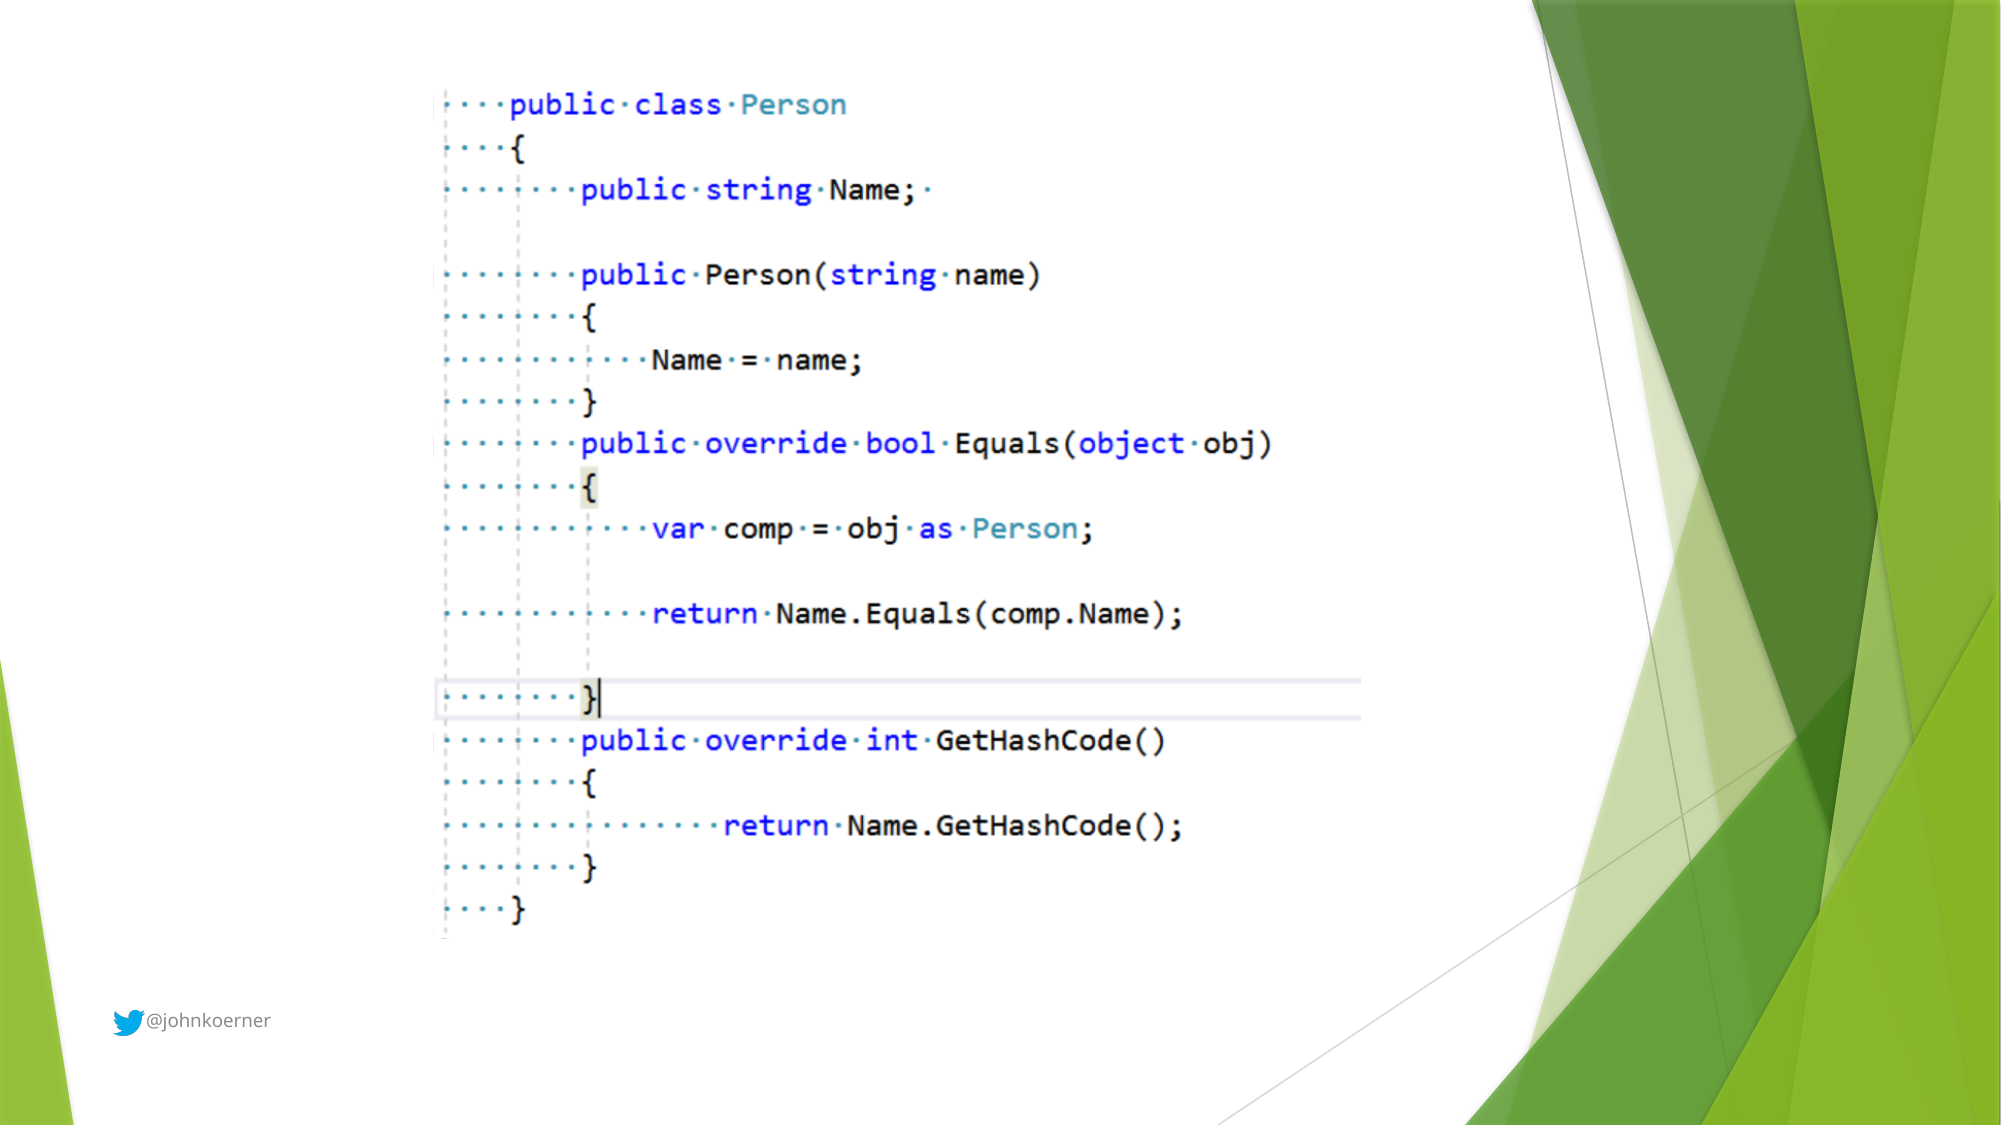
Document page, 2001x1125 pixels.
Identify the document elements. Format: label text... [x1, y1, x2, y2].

picture [433, 85, 1361, 940]
footer @johnkoerner [111, 991, 1145, 1051]
